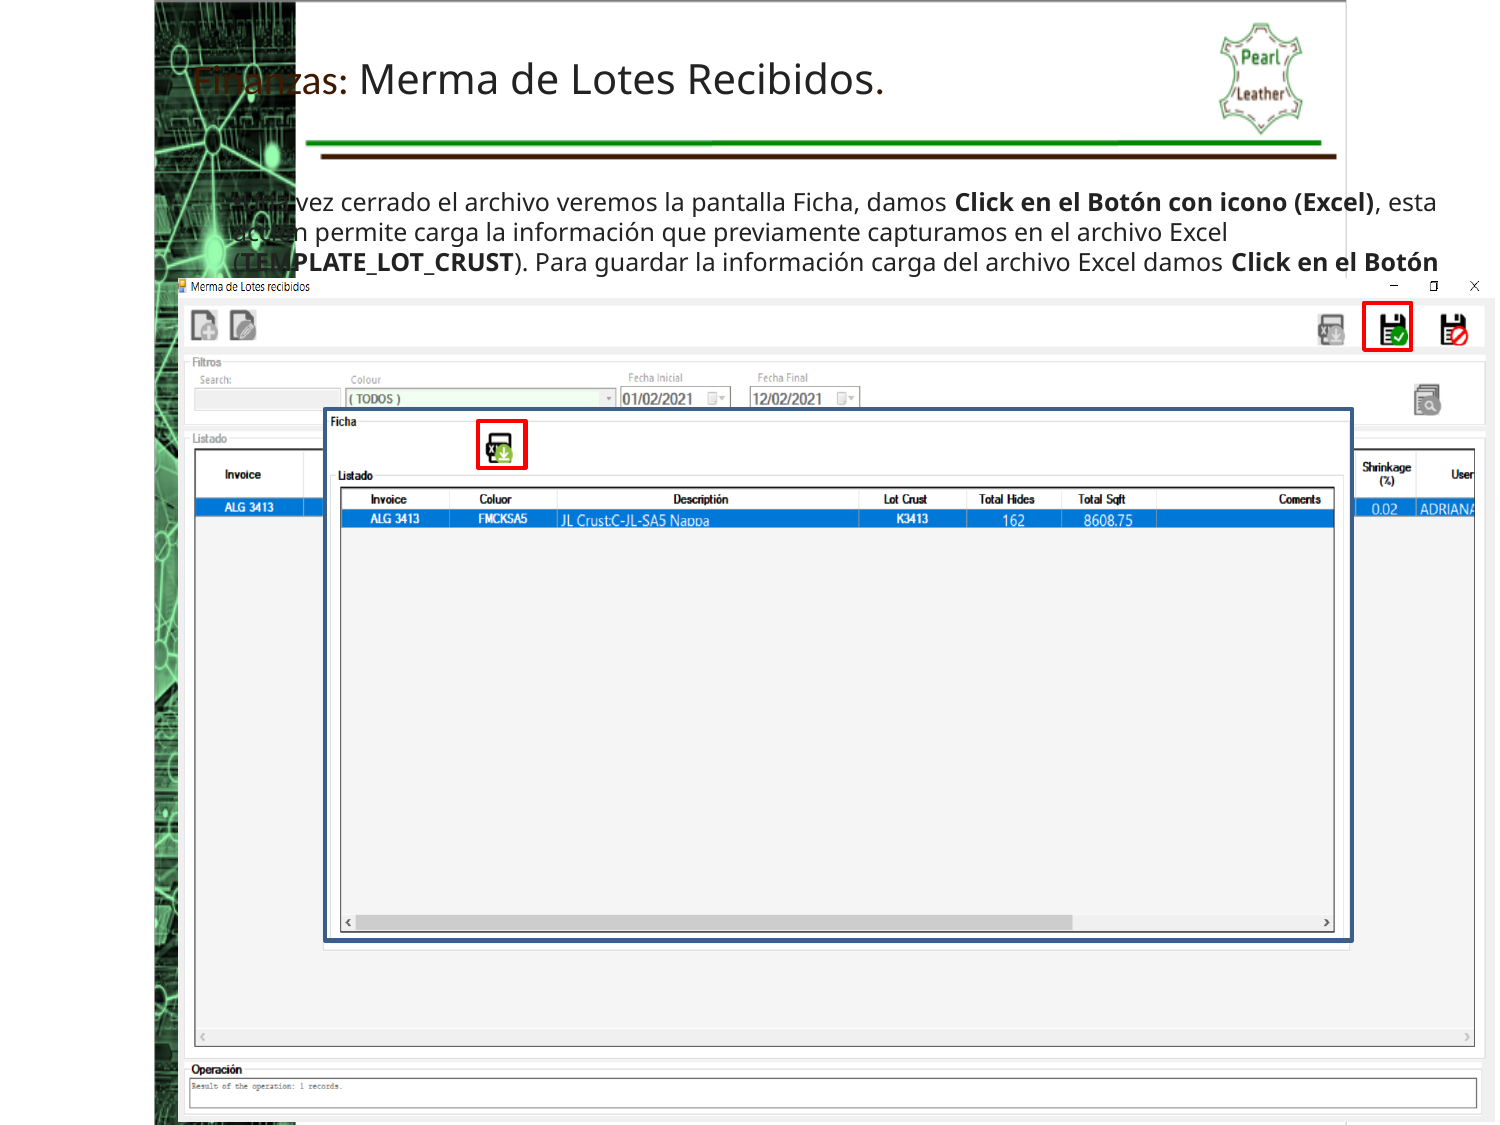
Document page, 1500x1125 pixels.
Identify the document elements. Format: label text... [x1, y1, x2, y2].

text_box Finanzas: Merma de Lotes Recibidos. [178, 45, 1365, 149]
text_box Una vez cerrado el archivo veremos la pantalla Ficha, damos Click en el Botón con icono (Excel), esta acción permite carga la información que previamente capturamos en el archivo Excel (TEMPLATE_LOT_CRUST). Para guardar la información carga del archivo Excel damos Click en el Botón con icono (Disquete), [218, 179, 1471, 277]
picture [0, 0, 1500, 1125]
